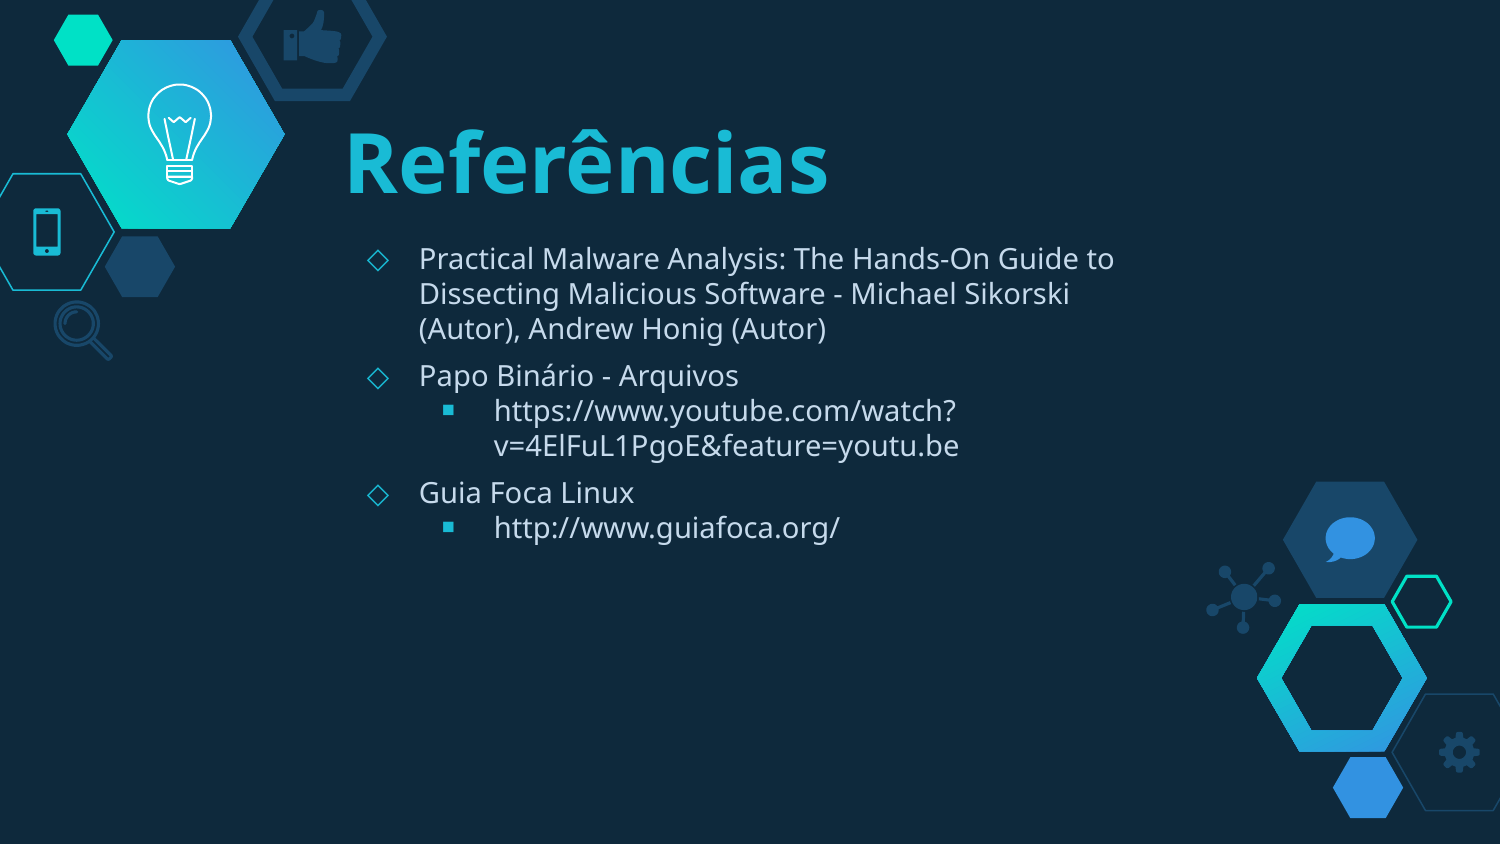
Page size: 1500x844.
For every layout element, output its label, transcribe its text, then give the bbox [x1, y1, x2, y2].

list Practical Malware Analysis: The Hands-On Guide to Dissecting Malicious Software - Michael Sikorski (Autor),‎ Andrew Honig (Autor) Papo Binário - Arquivos https://www.youtube.com/watch?v=4ElFuL1PgoE&feature=youtu.be Guia Foca Linux http://www.guiafoca.org/ [329, 225, 1195, 795]
title Referências [329, 119, 1141, 225]
